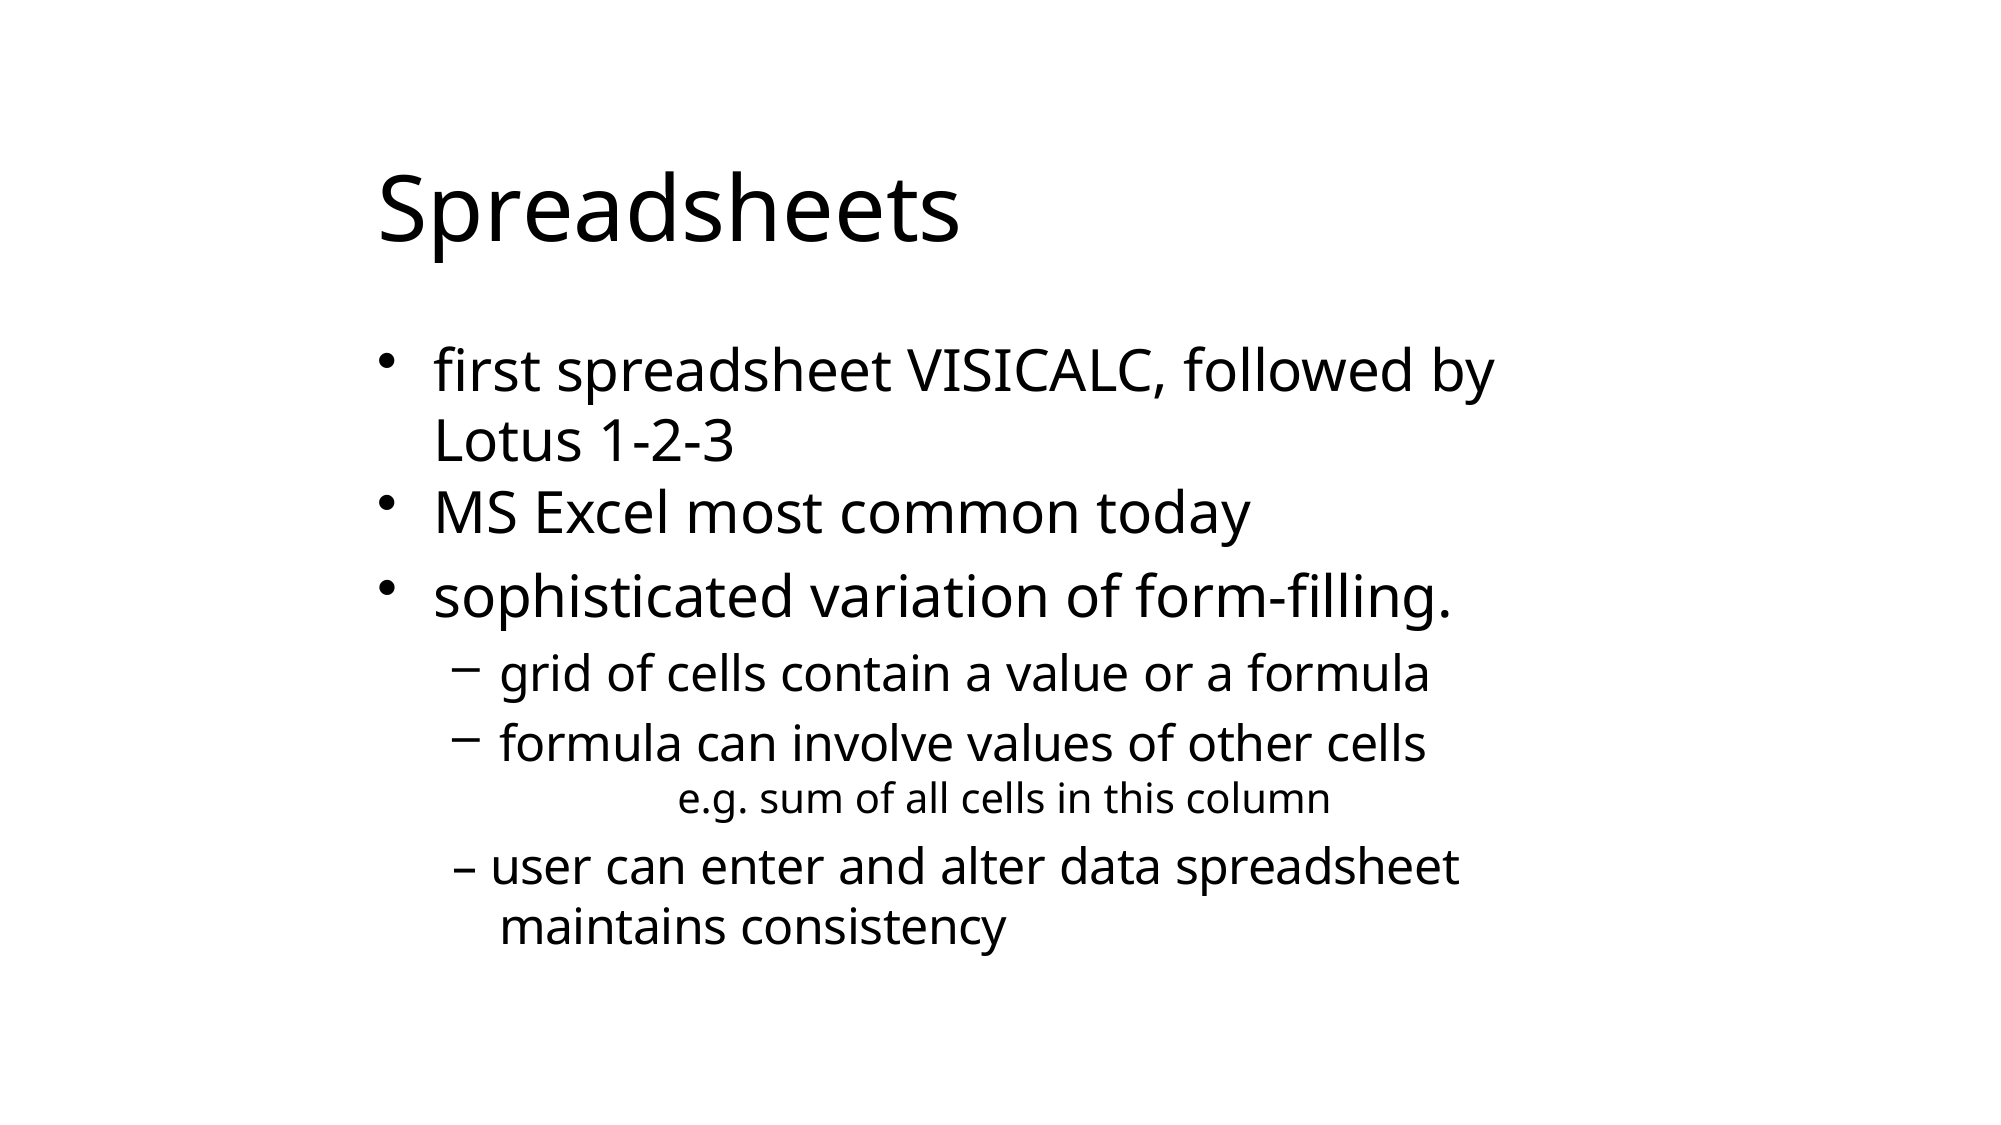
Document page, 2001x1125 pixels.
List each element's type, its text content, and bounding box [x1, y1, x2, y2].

title Spreadsheets [375, 108, 1188, 299]
text_box first spreadsheet VISICALC, followed by Lotus 1-2-3 MS Excel most common today sophisticated variation of form-filling. grid of cells contain a value or a formula formula can involve values of other cells e.g. sum of all cells in this column – user can enter and alter data spreadsheet maintains consistency [375, 330, 1605, 955]
